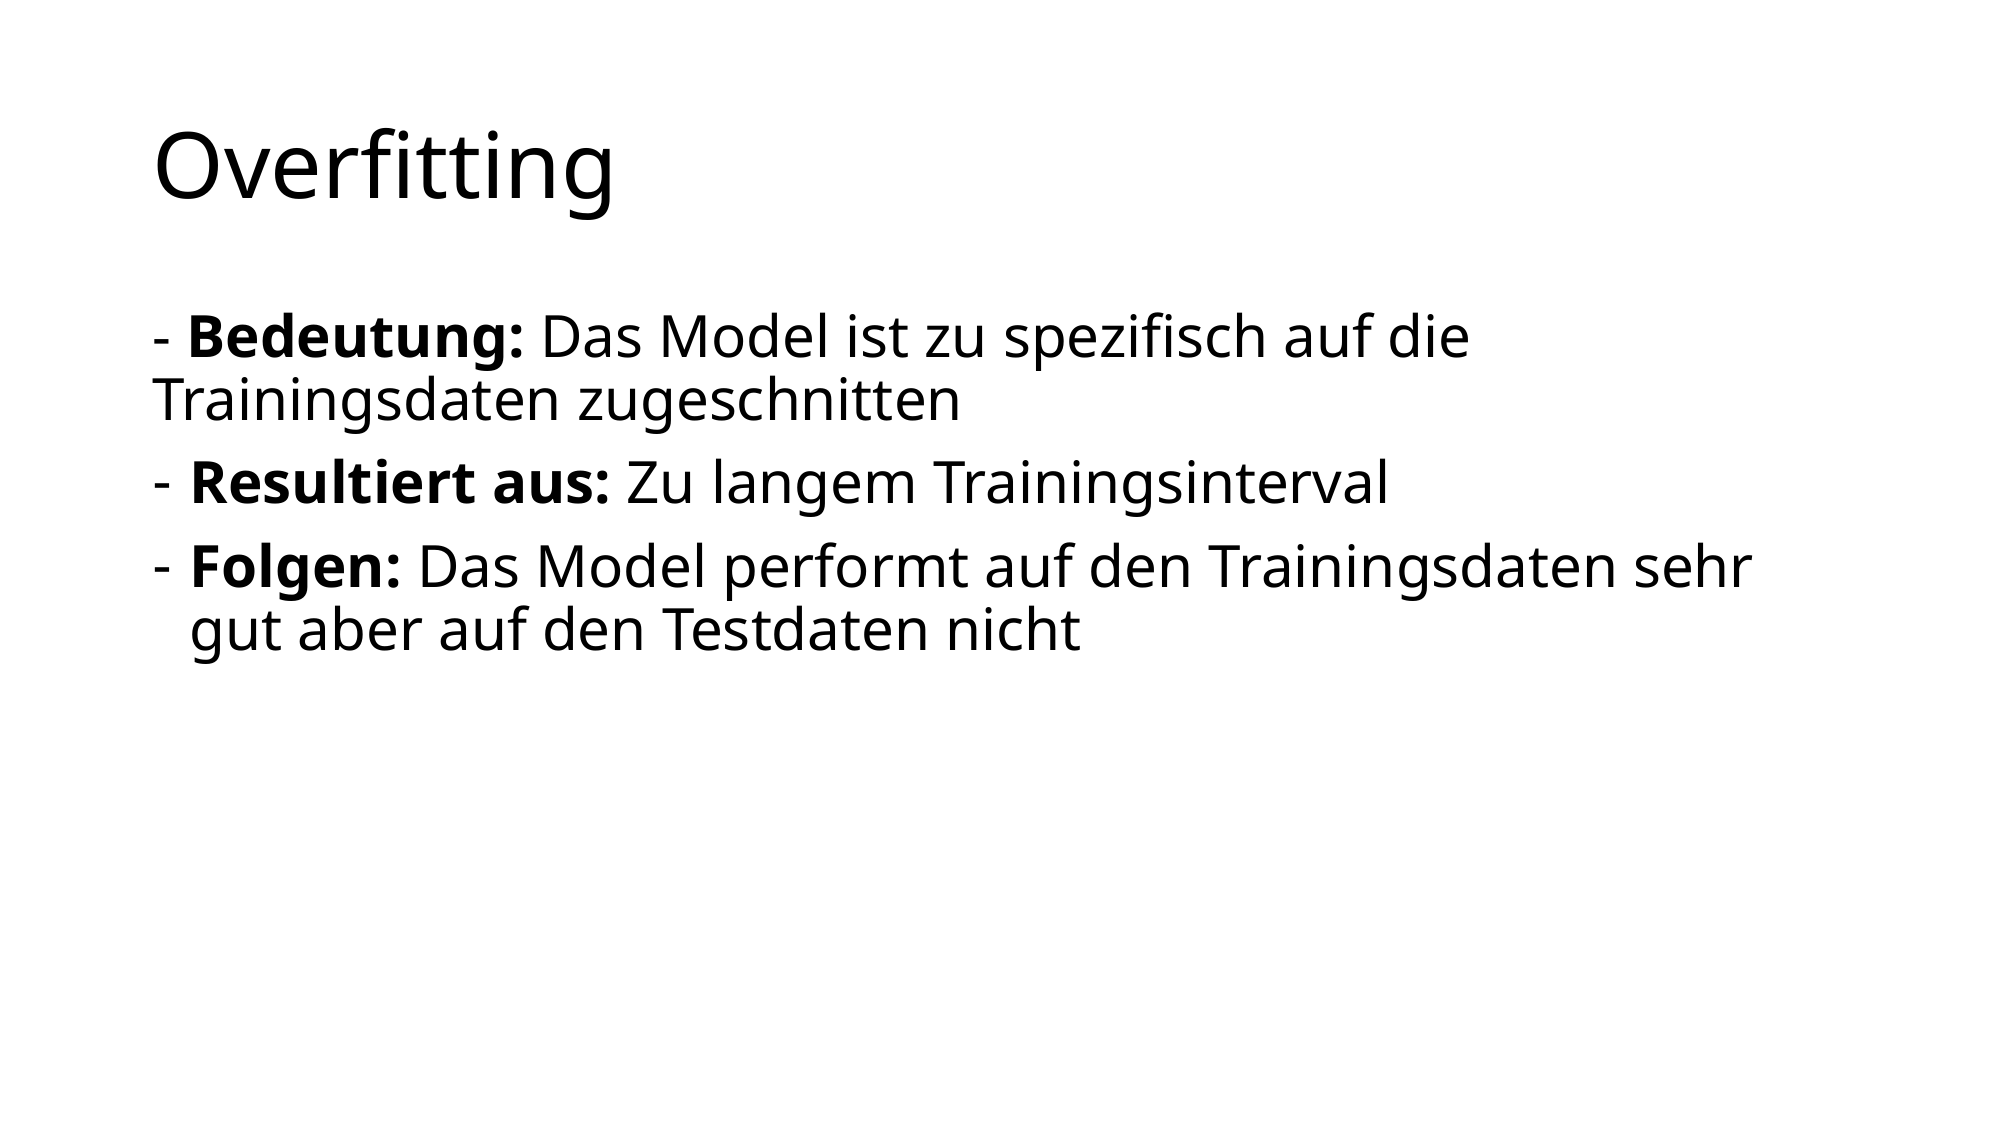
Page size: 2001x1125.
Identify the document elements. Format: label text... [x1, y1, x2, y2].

title Overfitting [137, 59, 1863, 278]
list - Bedeutung: Das Model ist zu spezifisch auf die Trainingsdaten zugeschnitten Resultiert aus: Zu langem Trainingsinterval Folgen: Das Model performt auf den Trainingsdaten sehr gut aber auf den Testdaten nicht [137, 299, 1863, 1014]
